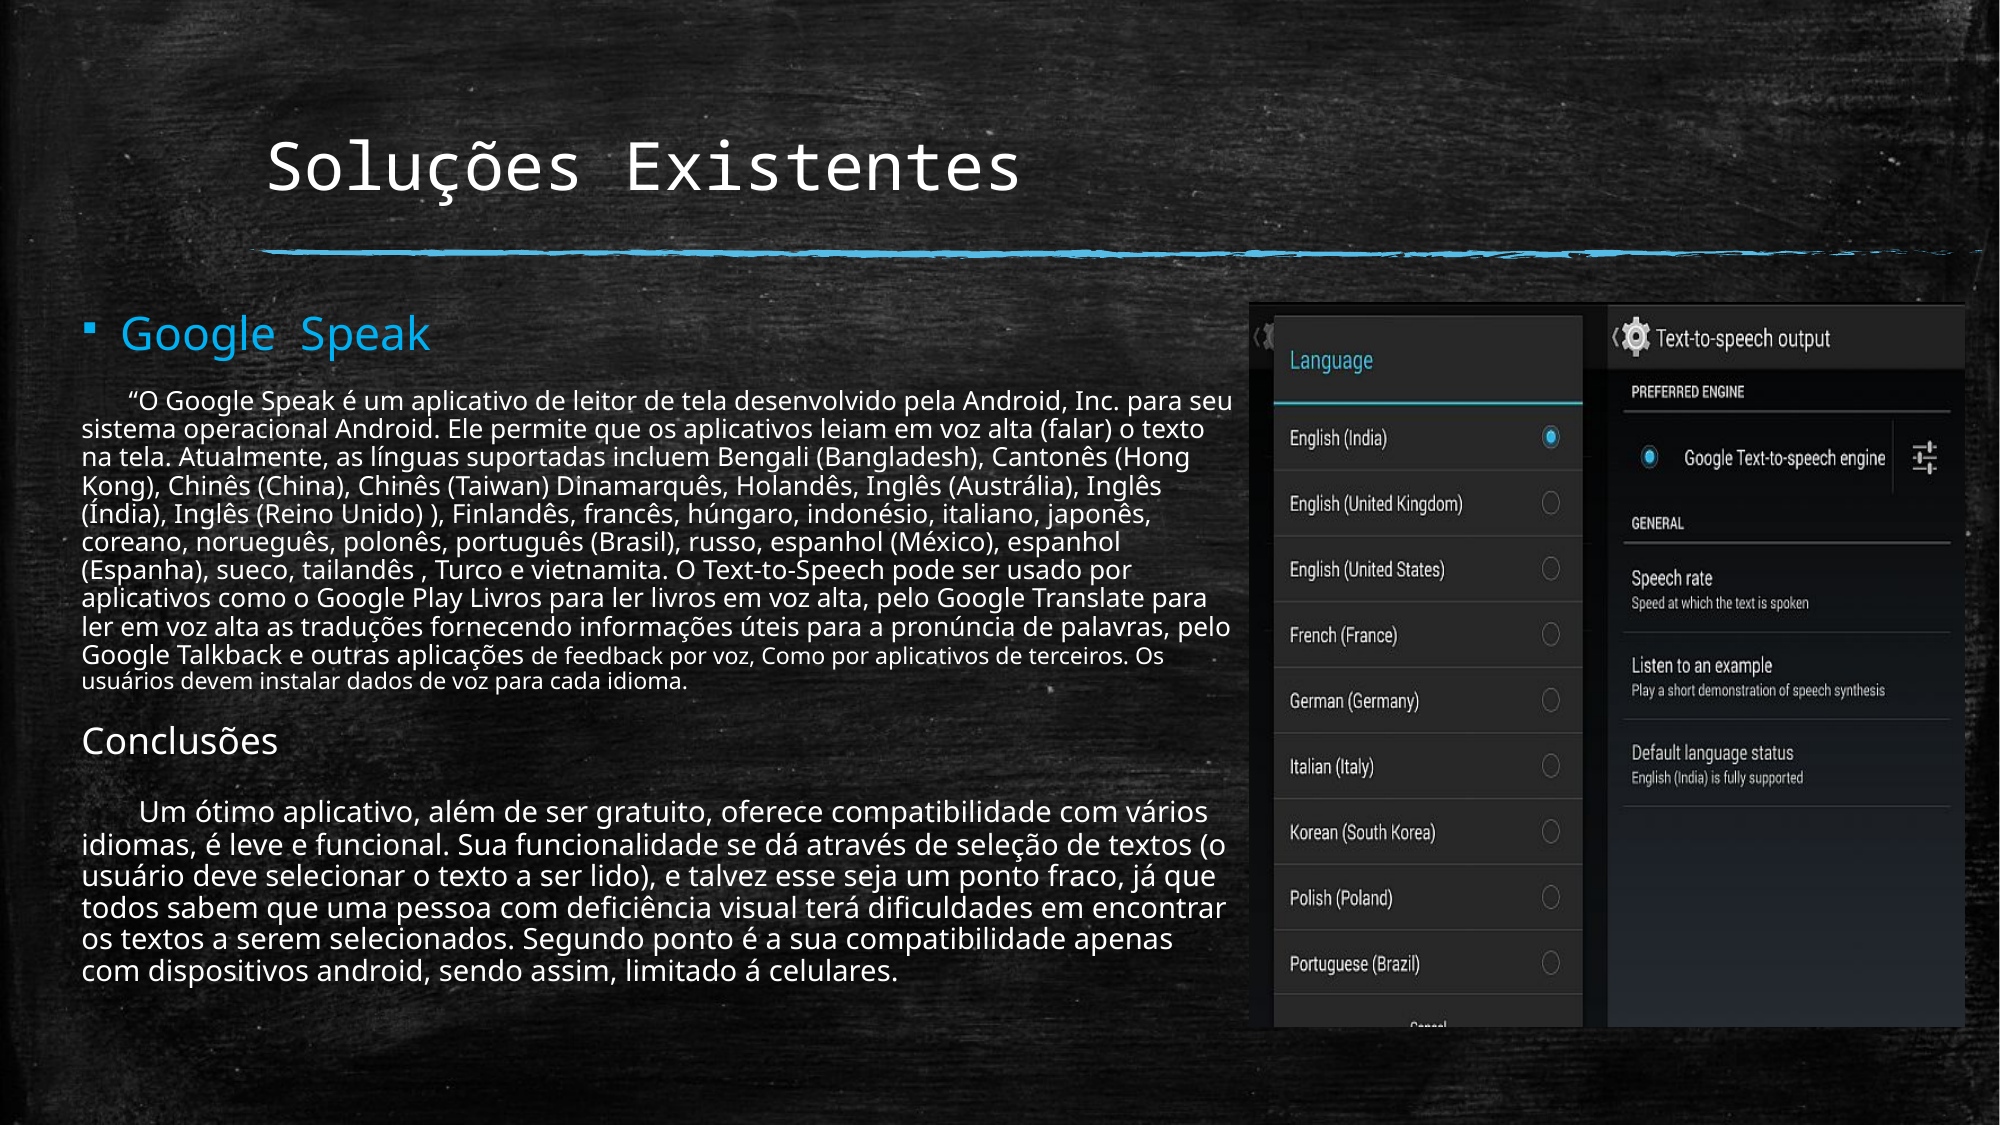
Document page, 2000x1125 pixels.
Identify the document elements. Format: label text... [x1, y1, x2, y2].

picture [1248, 302, 1965, 1027]
title Soluções Existentes [249, 45, 1750, 213]
list Google Speak “O Google Speak é um aplicativo de leitor de tela desenvolvido pela Android, Inc. para seu sistema operacional Android. Ele permite que os aplicativos leiam em voz alta (falar) o texto na tela. Atualmente, as línguas suportadas incluem Bengali (Bangladesh), Cantonês (Hong Kong), Chinês (China), Chinês (Taiwan) Dinamarquês, Holandês, Inglês (Austrália), Inglês (Índia), Inglês (Reino Unido) ), Finlandês, francês, húngaro, indonésio, italiano, japonês, coreano, norueguês, polonês, português (Brasil), russo, espanhol (México), espanhol (Espanha), sueco, tailandês , Turco e vietnamita. O Text-to-Speech pode ser usado por aplicativos como o Google Play Livros para ler livros em voz alta, pelo Google Translate para ler em voz alta as traduções fornecendo informações úteis para a pronúncia de palavras, pelo Google Talkback e outras aplicações de feedback por voz, Como por aplicativos de terceiros. Os usuários devem instalar dados de voz para cada idioma. Conclusões Um ótimo aplicativo, além de ser gratuito, oferece compatibilidade com vários idiomas, é leve e funcional. Sua funcionalidade se dá através de seleção de textos (o usuário deve selecionar o texto a ser lido), e talvez esse seja um ponto fraco, já que todos sabem que uma pessoa com deficiência visual terá dificuldades em encontrar os textos a serem selecionados. Segundo ponto é a sua compatibilidade apenas com dispositivos android, sendo assim, limitado á celulares. [66, 302, 1248, 1003]
